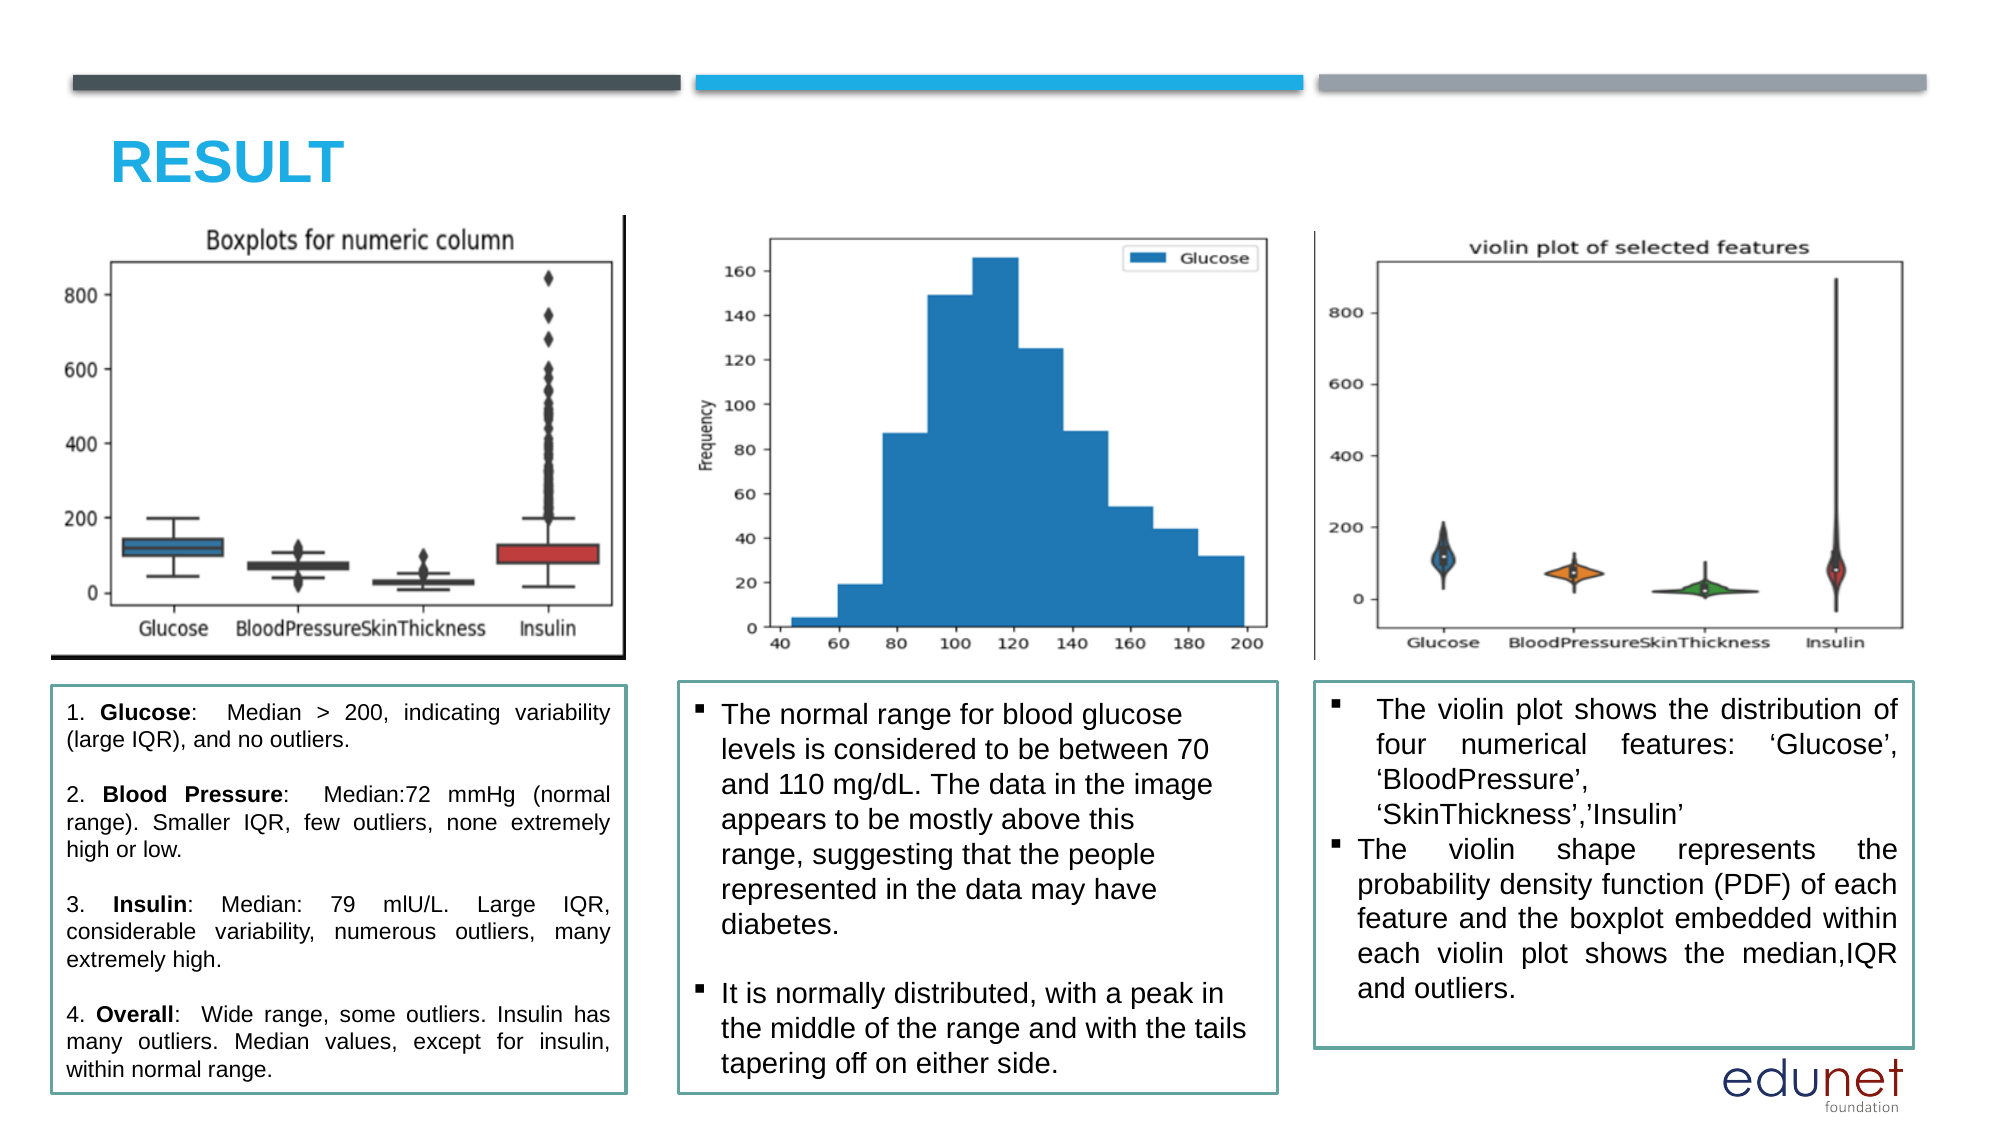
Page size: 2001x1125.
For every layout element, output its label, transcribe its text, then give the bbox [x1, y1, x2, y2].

picture [1313, 231, 1914, 661]
text_box The violin plot shows the distribution of four numerical features: ‘Glucose’, ‘BloodPressure’, ‘SkinThickness’,’Insulin’ The violin shape represents the probability density function (PDF) of each feature and the boxplot embedded within each violin plot shows the median,IQR and outliers. [1313, 680, 1915, 1050]
text_box 1. Glucose: Median > 200, indicating variability (large IQR), and no outliers. 2. Blood Pressure: Median:72 mmHg (normal range). Smaller IQR, few outliers, none extremely high or low. 3. Insulin: Median: 79 mlU/L. Large IQR, considerable variability, numerous outliers, many extremely high. 4. Overall: Wide range, some outliers. Insulin has many outliers. Median values, except for insulin, within normal range. [50, 684, 628, 1095]
picture [687, 231, 1278, 661]
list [51, 214, 627, 661]
picture [1719, 1056, 1905, 1116]
title Result [95, 115, 1905, 203]
text_box The normal range for blood glucose levels is considered to be between 70 and 110 mg/dL. The data in the image appears to be mostly above this range, suggesting that the people represented in the data may have diabetes. It is normally distributed, with a peak in the middle of the range and with the tails tapering off on either side. [677, 680, 1279, 1095]
